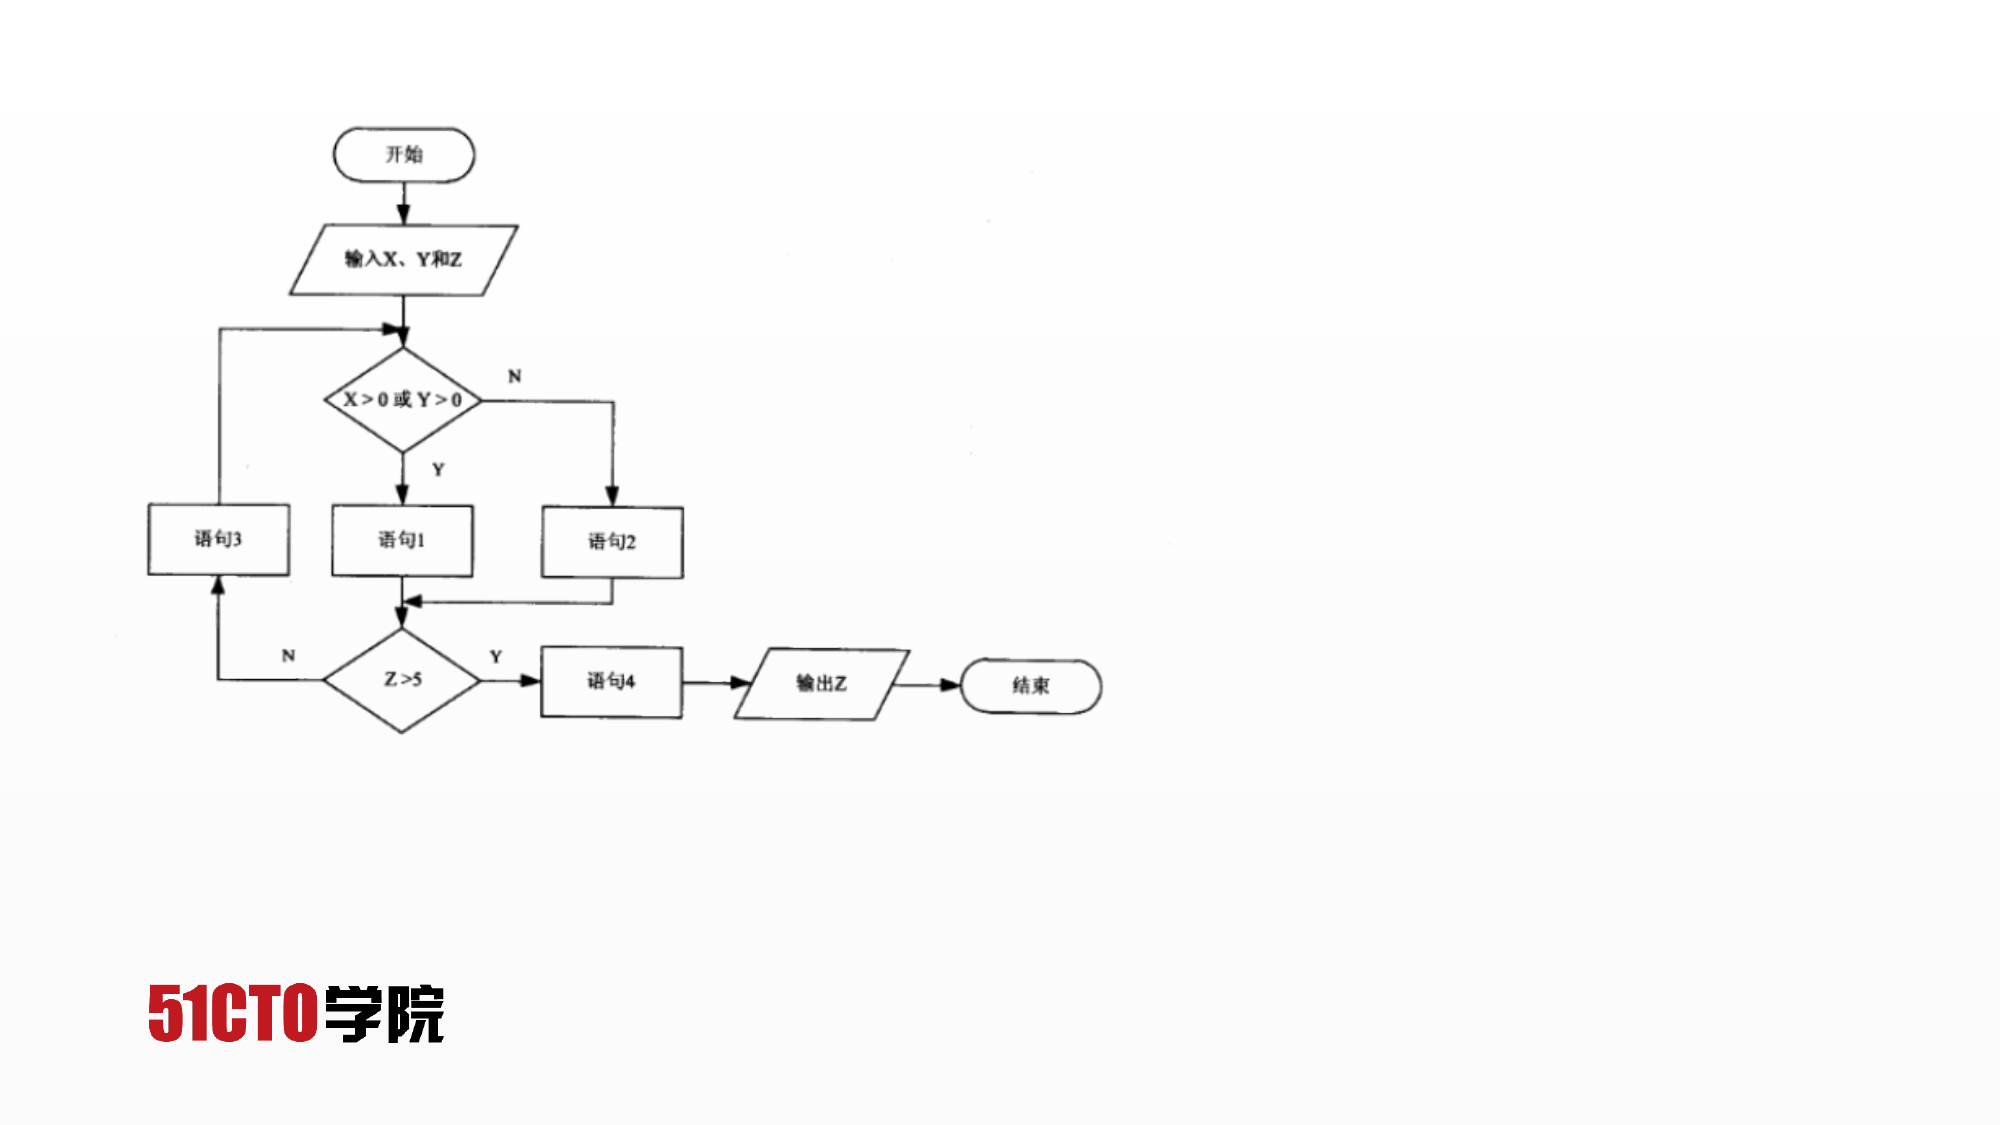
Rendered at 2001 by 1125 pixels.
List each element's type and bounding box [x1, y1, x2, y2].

picture [91, 117, 1282, 744]
picture [149, 983, 444, 1043]
